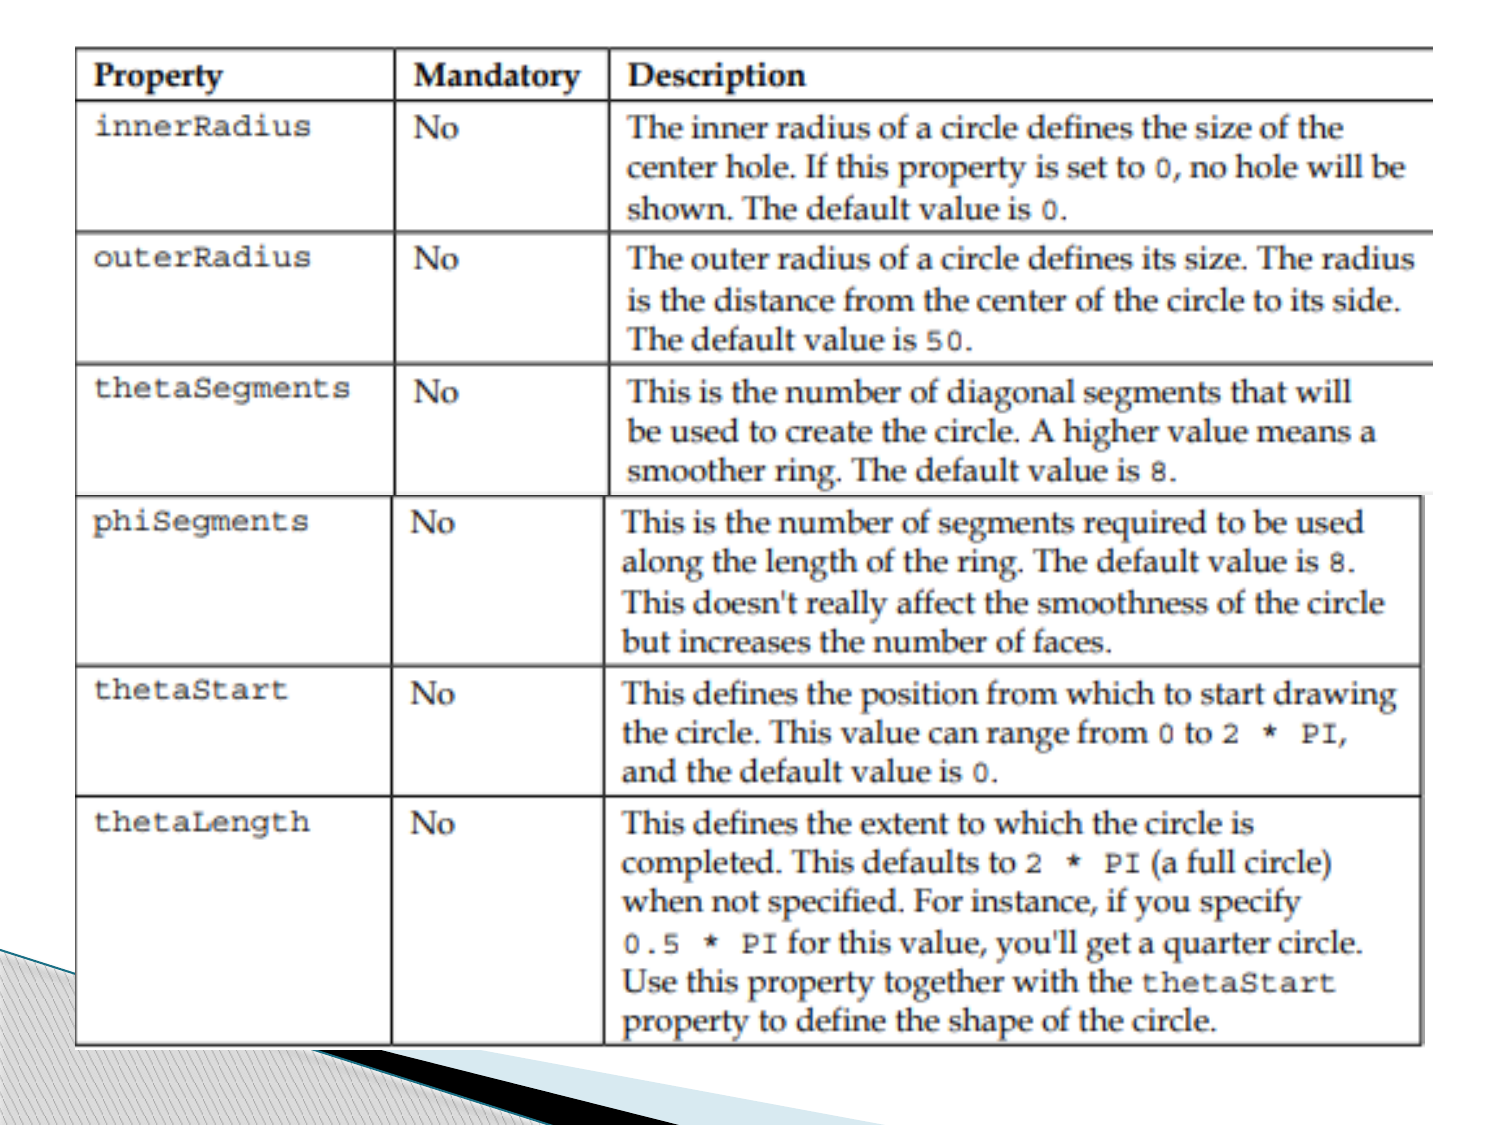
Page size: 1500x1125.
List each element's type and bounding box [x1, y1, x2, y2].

picture [74, 44, 1434, 1051]
